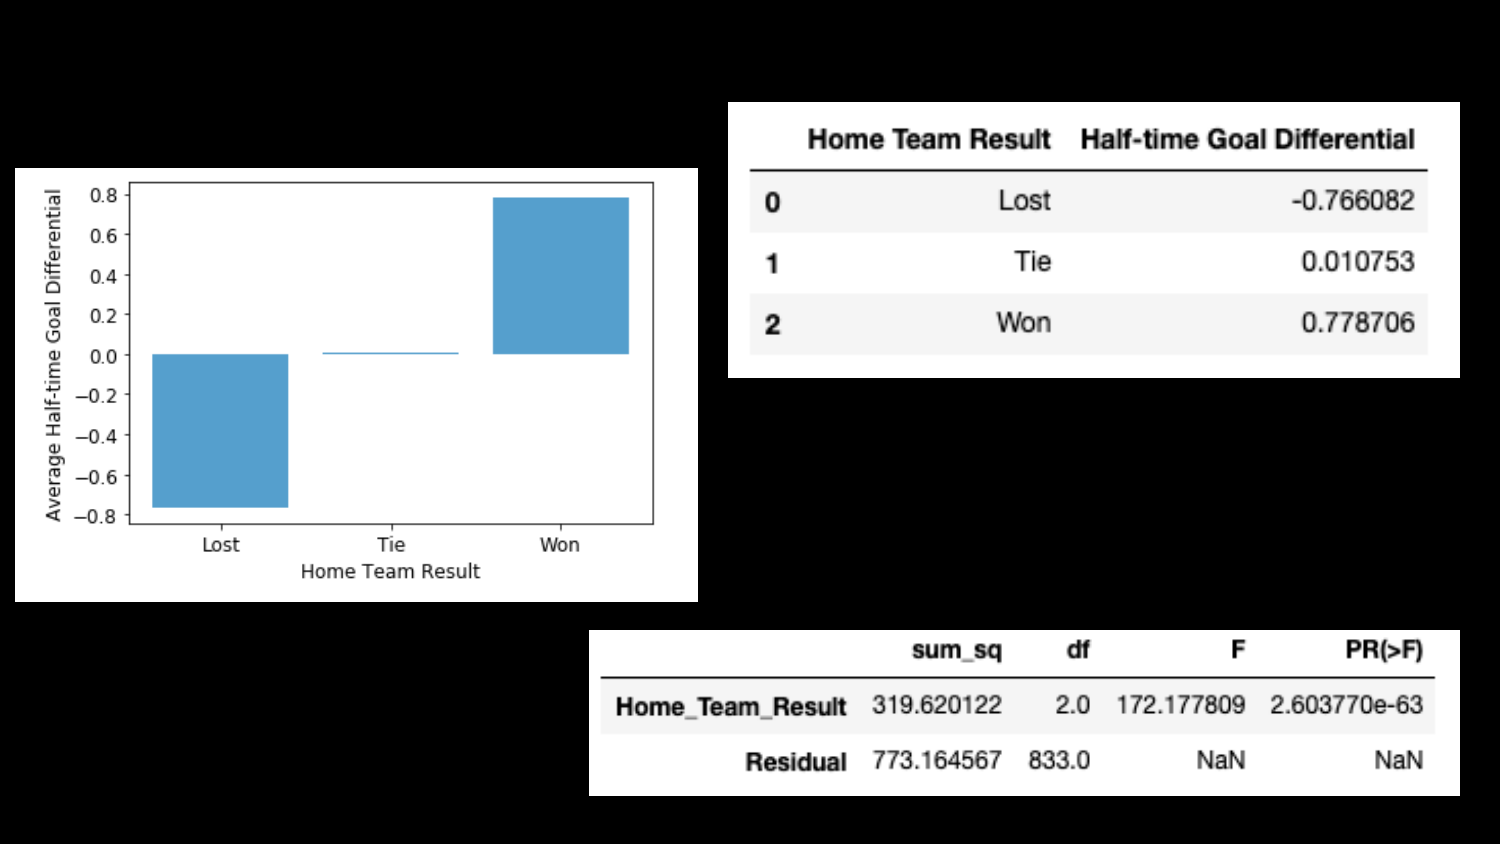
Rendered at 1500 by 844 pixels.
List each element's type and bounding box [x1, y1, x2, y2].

picture [14, 168, 699, 602]
picture [728, 101, 1460, 378]
picture [589, 629, 1460, 796]
